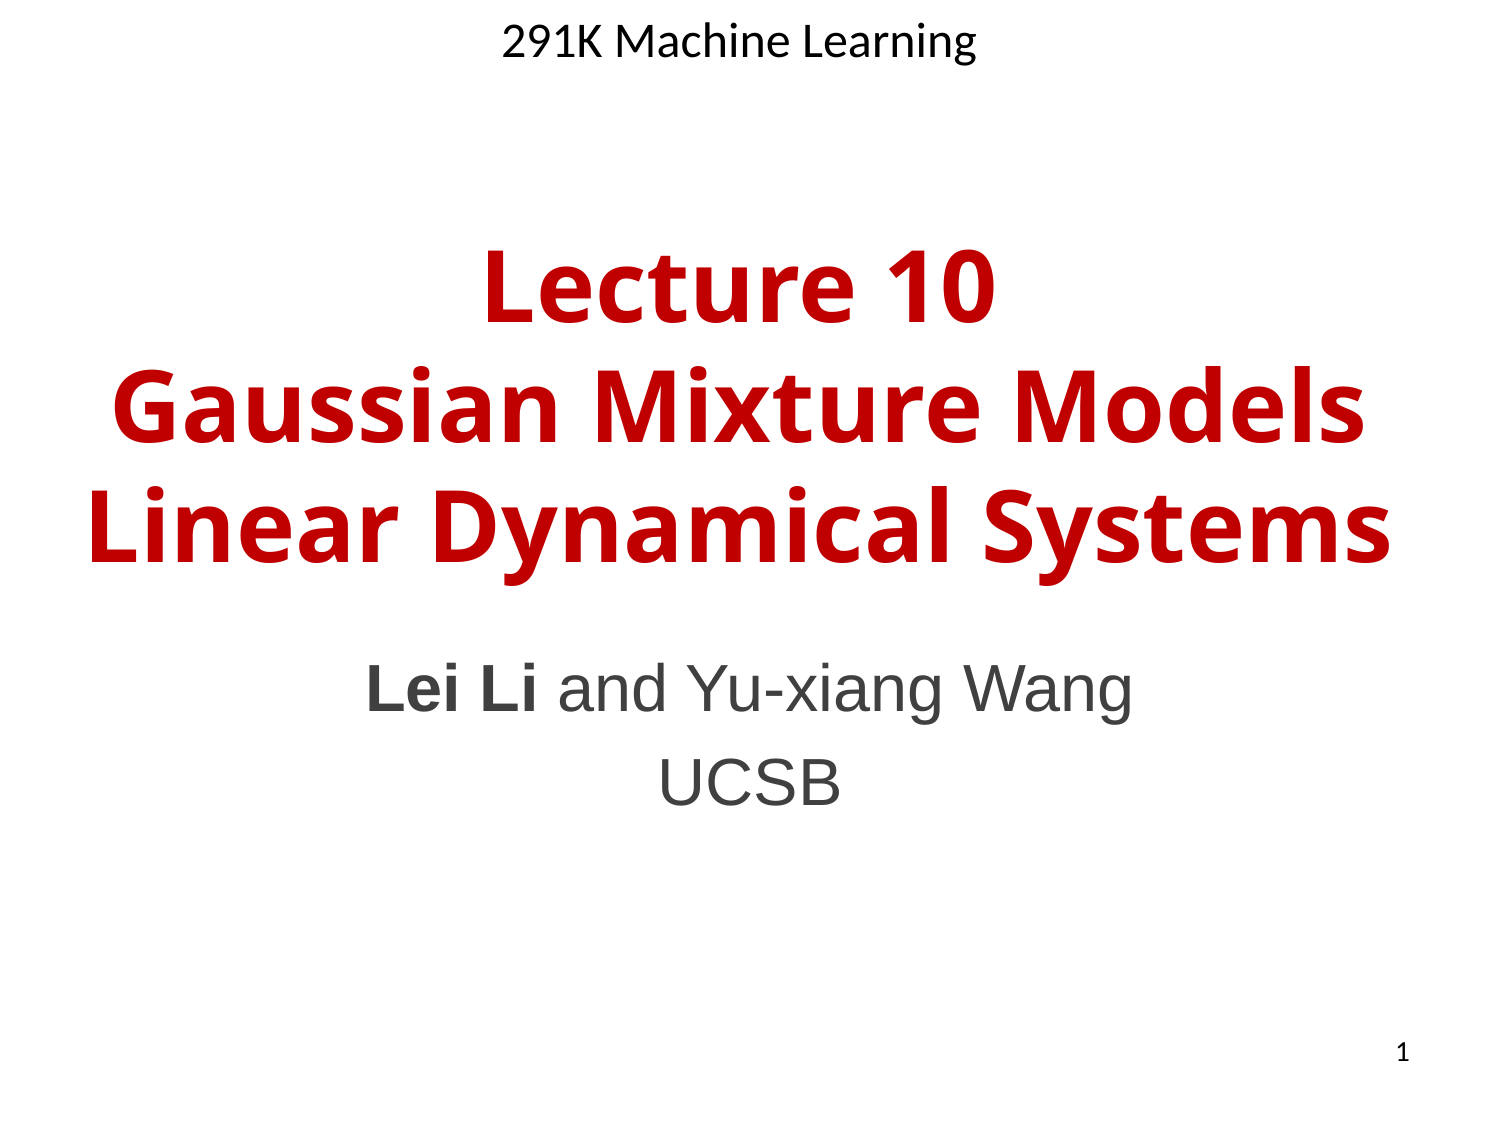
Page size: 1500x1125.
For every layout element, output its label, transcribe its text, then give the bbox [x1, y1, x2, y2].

text_box 291K Machine Learning [486, 0, 993, 75]
subtitle Lei Li and Yu-xiang Wang UCSB [224, 637, 1276, 926]
title Lecture 10 Gaussian Mixture Models Linear Dynamical Systems [53, 200, 1425, 605]
slide_number 1 [1074, 1024, 1426, 1103]
